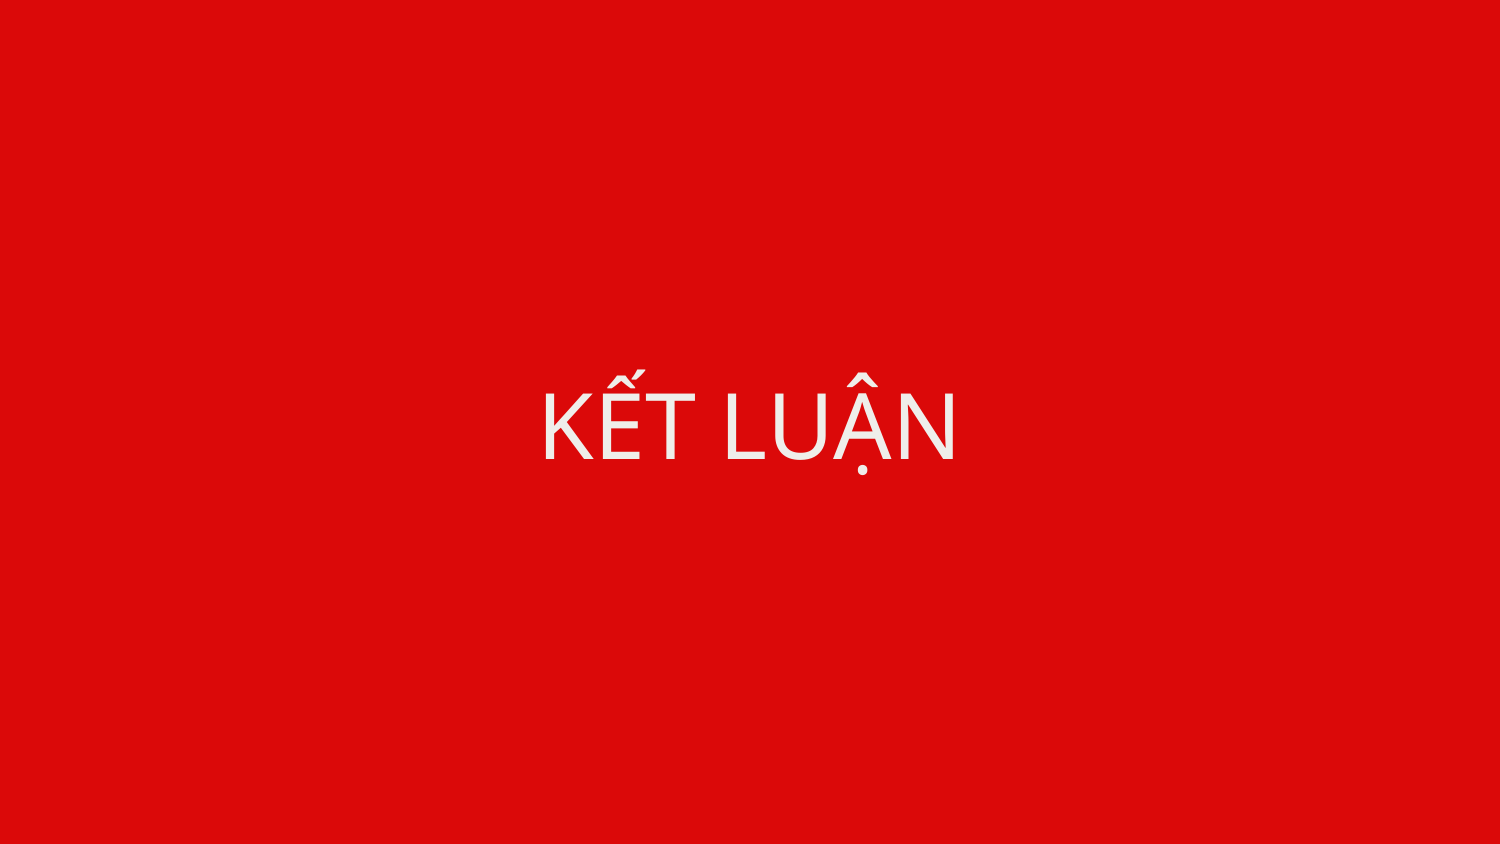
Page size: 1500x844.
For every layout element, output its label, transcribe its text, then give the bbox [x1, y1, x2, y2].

text_box KẾT LUẬN [0, 352, 1500, 493]
